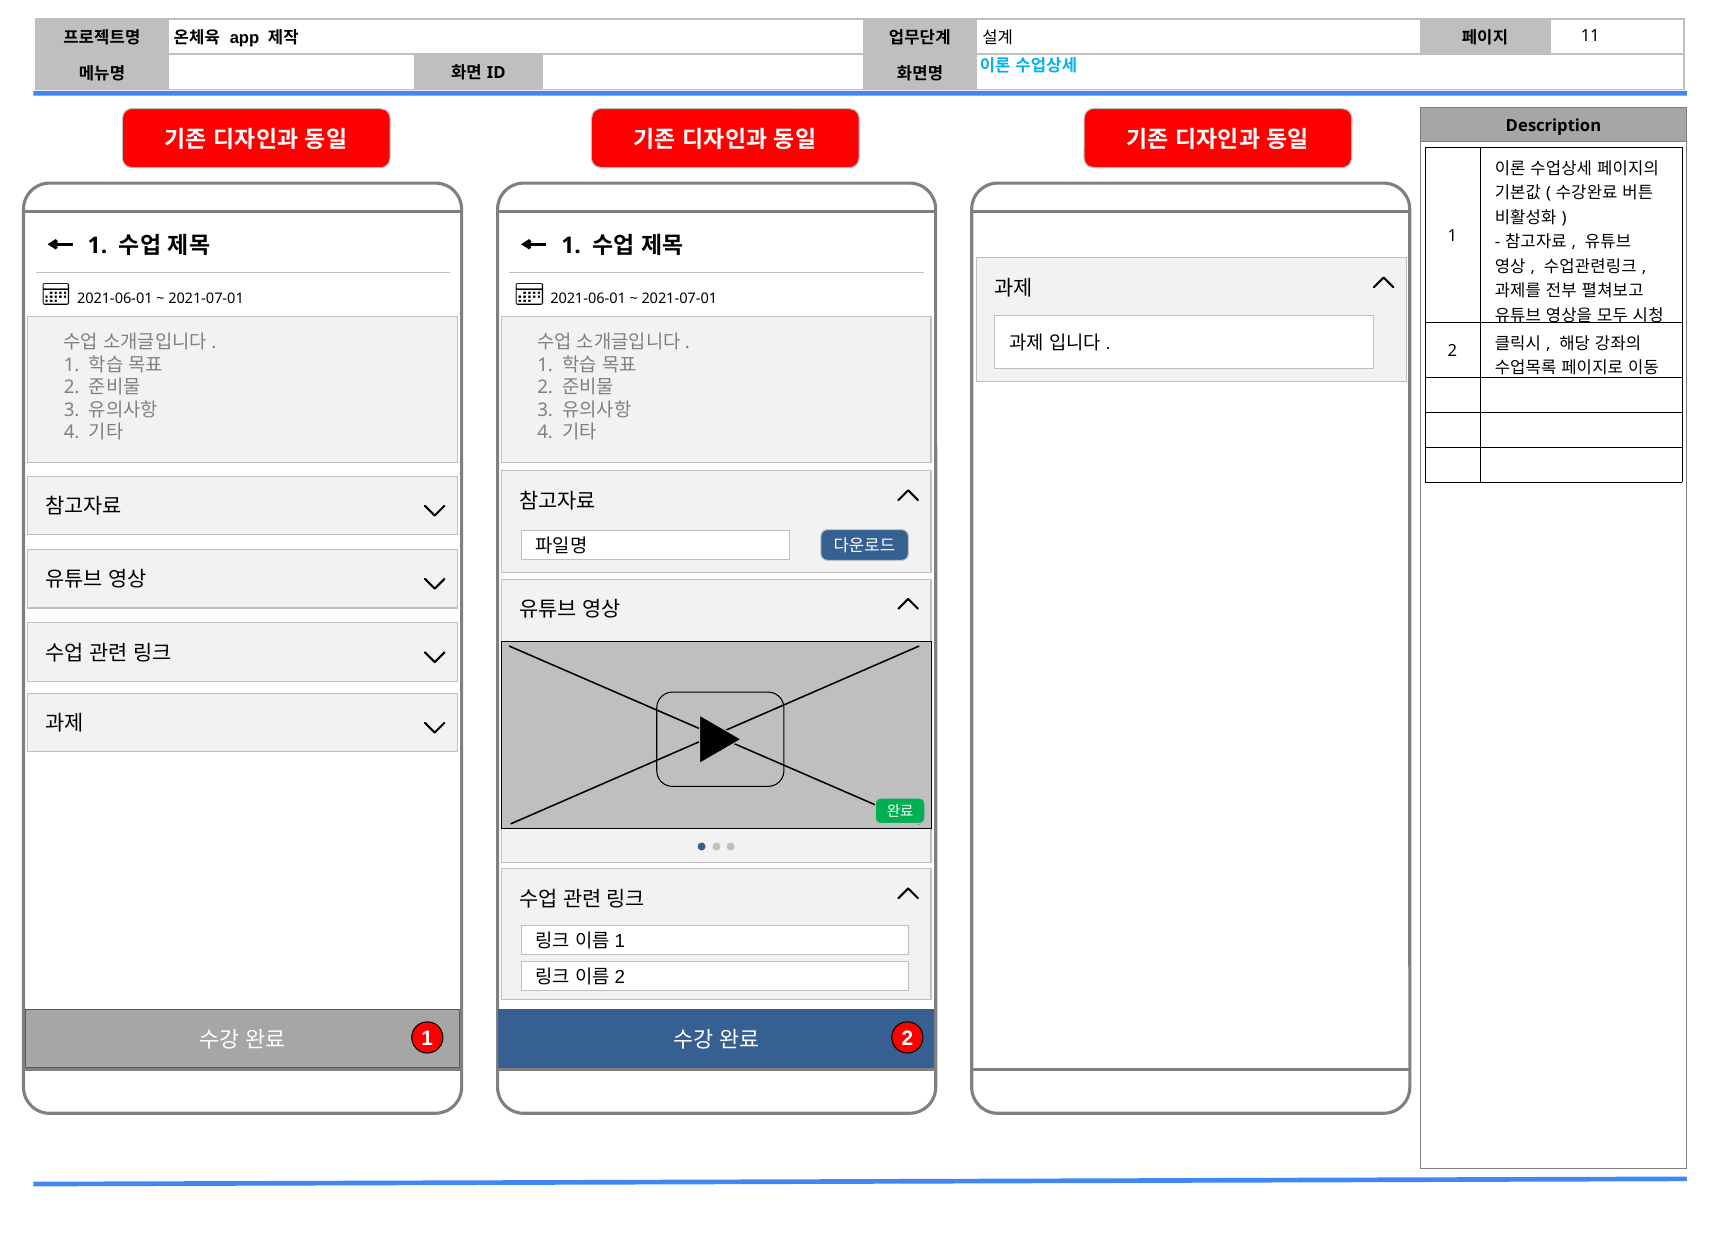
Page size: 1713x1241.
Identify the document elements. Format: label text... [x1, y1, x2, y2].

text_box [501, 641, 932, 829]
text_box 1 [409, 1019, 445, 1056]
text_box 수강 완료 [23, 1008, 462, 1069]
text_box 기존 디자인과 동일 [589, 106, 862, 170]
text_box 기존 디자인과 동일 [1081, 106, 1354, 170]
list 이론 수업상세 [979, 49, 1677, 80]
text_box 2 [889, 1019, 926, 1056]
text_box 2021-06-01 ~ 2021-07-01 [77, 280, 361, 307]
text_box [27, 622, 458, 682]
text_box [656, 691, 785, 787]
picture [514, 279, 544, 309]
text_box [501, 835, 932, 863]
text_box 1. 수업 제목 [87, 230, 281, 258]
table_cell [1481, 413, 1682, 447]
table_cell 2 [1426, 323, 1480, 377]
table_cell [1426, 413, 1480, 447]
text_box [27, 475, 458, 536]
text_box [26, 314, 460, 464]
text_box 1. 수업 제목 [561, 230, 755, 258]
text_box 수강 완료 [497, 1008, 935, 1069]
text_box 수업 소개글입니다. 1. 학습 목표 2. 준비물 3. 유의사항 4. 기타 [537, 329, 846, 443]
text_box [501, 578, 932, 641]
text_box [499, 314, 933, 464]
table_header 이론 수업상세 페이지의 기본값(수강완료 버튼 비활성화) -참고자료, 유튜브 영상, 수업관련링크, 과제를 전부 펼쳐보고 유튜브 영상을 모두 시청 완료했을 시 활성화 [1481, 148, 1682, 322]
table_cell [1481, 448, 1682, 482]
text_box 기존 디자인과 동일 [120, 106, 393, 170]
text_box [501, 868, 932, 1001]
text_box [976, 257, 1407, 382]
table_cell 클릭시, 해당 강좌의 수업목록 페이지로 이동 [1481, 323, 1682, 377]
picture [41, 279, 71, 309]
text_box 2021-06-01 ~ 2021-07-01 [550, 280, 834, 307]
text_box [697, 842, 735, 851]
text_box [27, 692, 458, 753]
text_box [27, 548, 458, 609]
table_header 1 [1426, 148, 1480, 322]
text_box 수업 소개글입니다. 1. 학습 목표 2. 준비물 3. 유의사항 4. 기타 [63, 329, 372, 443]
table_cell [1481, 378, 1682, 412]
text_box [501, 470, 932, 574]
table_cell [1426, 378, 1480, 412]
table_cell [1426, 448, 1480, 482]
